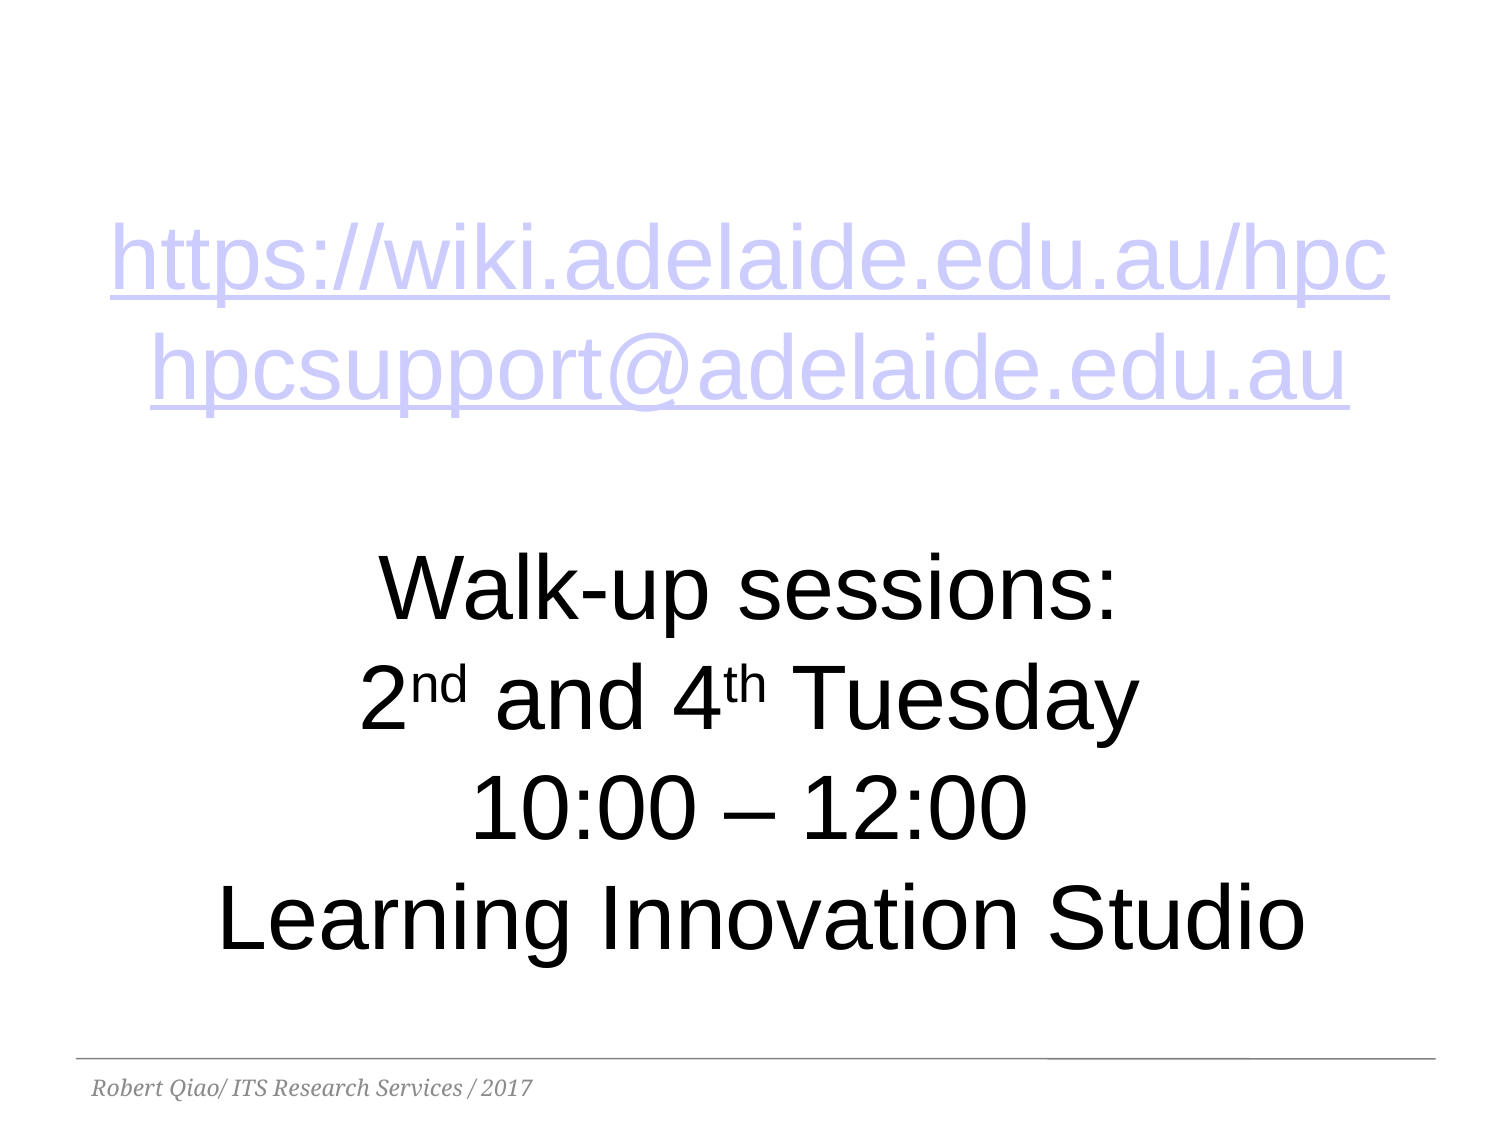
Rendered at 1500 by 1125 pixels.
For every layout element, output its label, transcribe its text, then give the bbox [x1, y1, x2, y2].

text_box https://wiki.adelaide.edu.au/hpc hpcsupport@adelaide.edu.au Walk-up sessions: 2nd and 4th Tuesday 10:00 – 12:00 Learning Innovation Studio [74, 44, 1425, 1012]
text_box Robert Qiao/ ITS Research Services / 2017 [76, 1057, 727, 1118]
